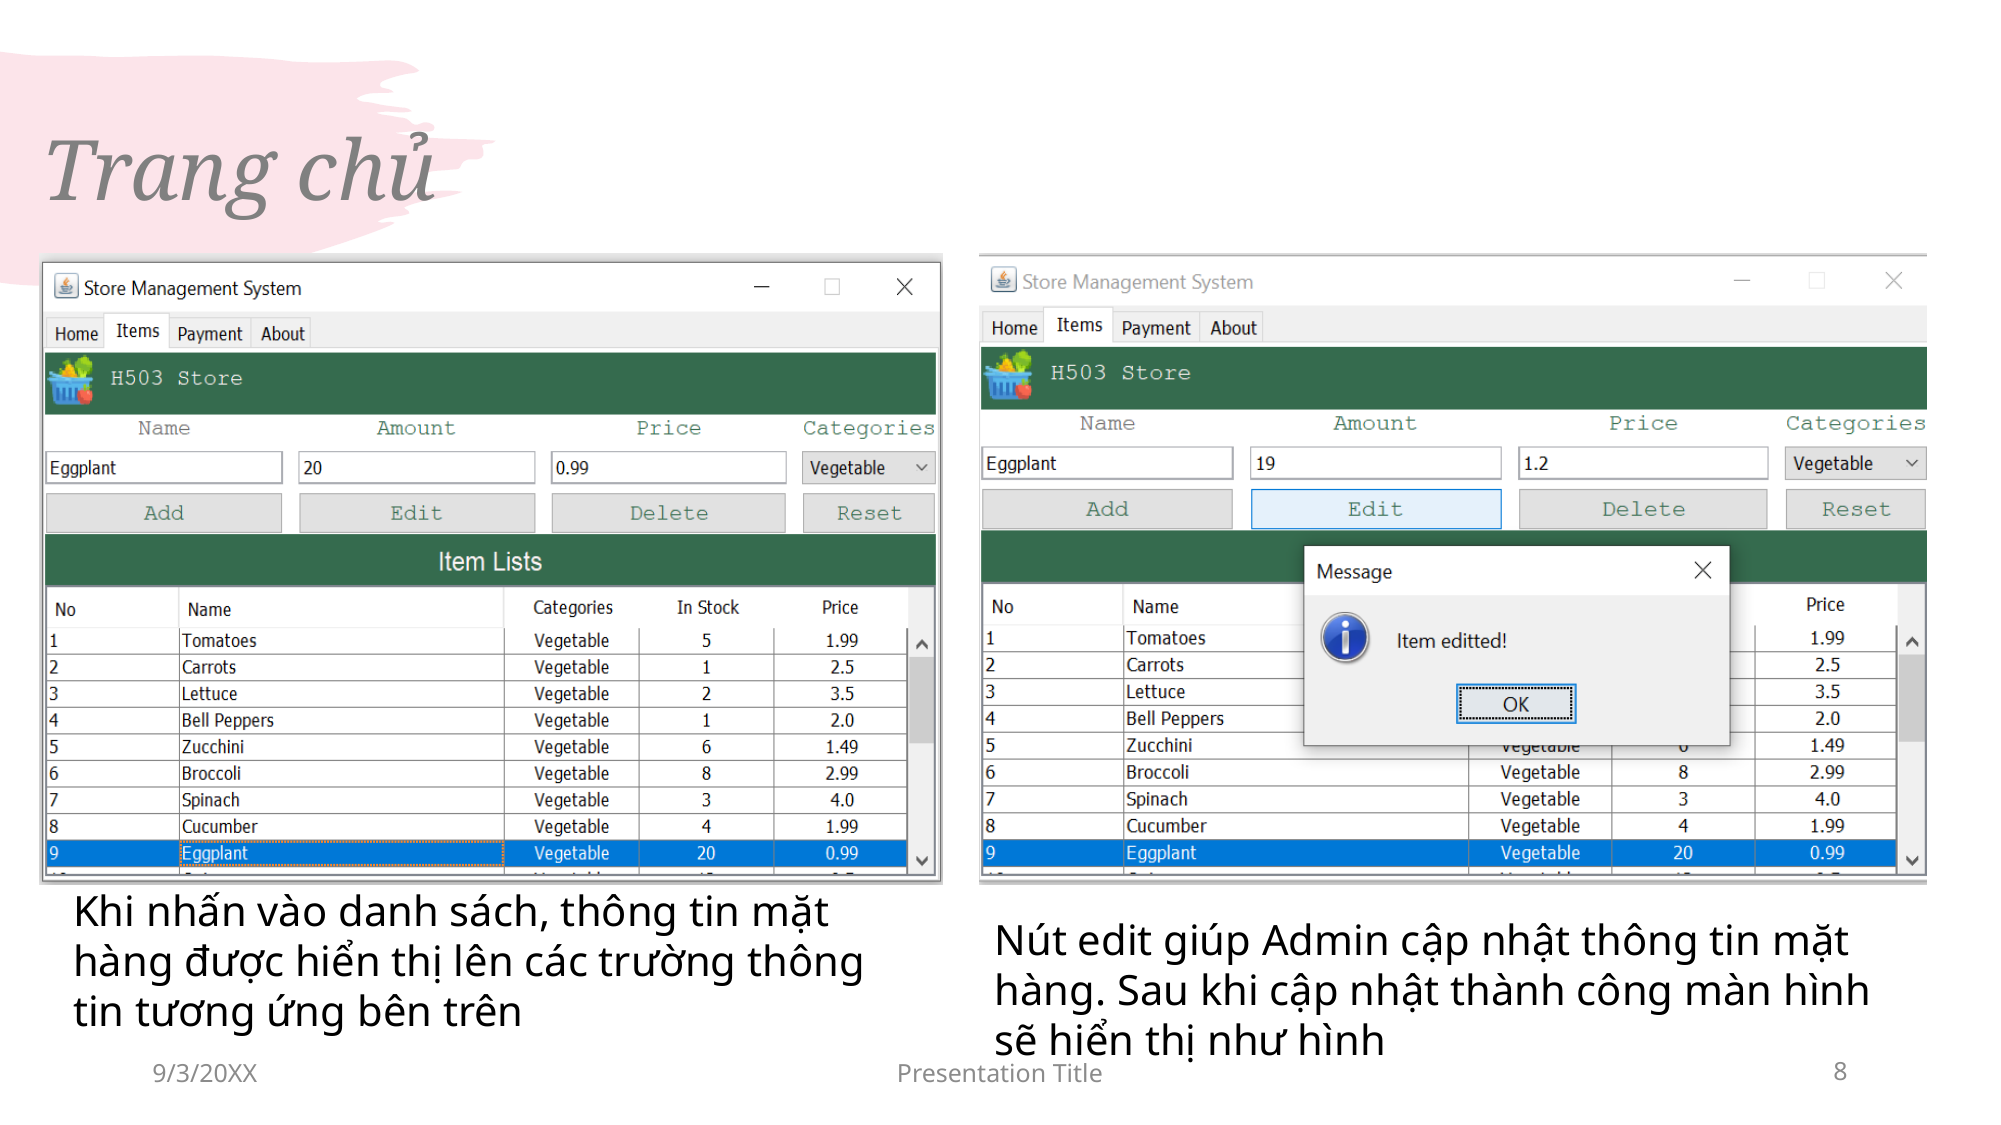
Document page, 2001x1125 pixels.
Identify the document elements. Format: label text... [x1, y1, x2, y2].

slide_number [137, 1042, 588, 1103]
slide_number 8 [1412, 1071, 1863, 1103]
text_box Nút edit giúp Admin cập nhật thông tin mặt hàng. Sau khi cập nhật thành công màn hình sẽ hiển thị như hình [979, 906, 1925, 1071]
footer Presentation Title [662, 1042, 1338, 1103]
list Khi nhấn vào danh sách, thông tin mặt hàng được hiển thị lên các trường thông tin tương ứng bên trên [58, 885, 887, 1043]
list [979, 253, 1927, 885]
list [39, 253, 943, 885]
title Trang chủ [27, 102, 511, 245]
